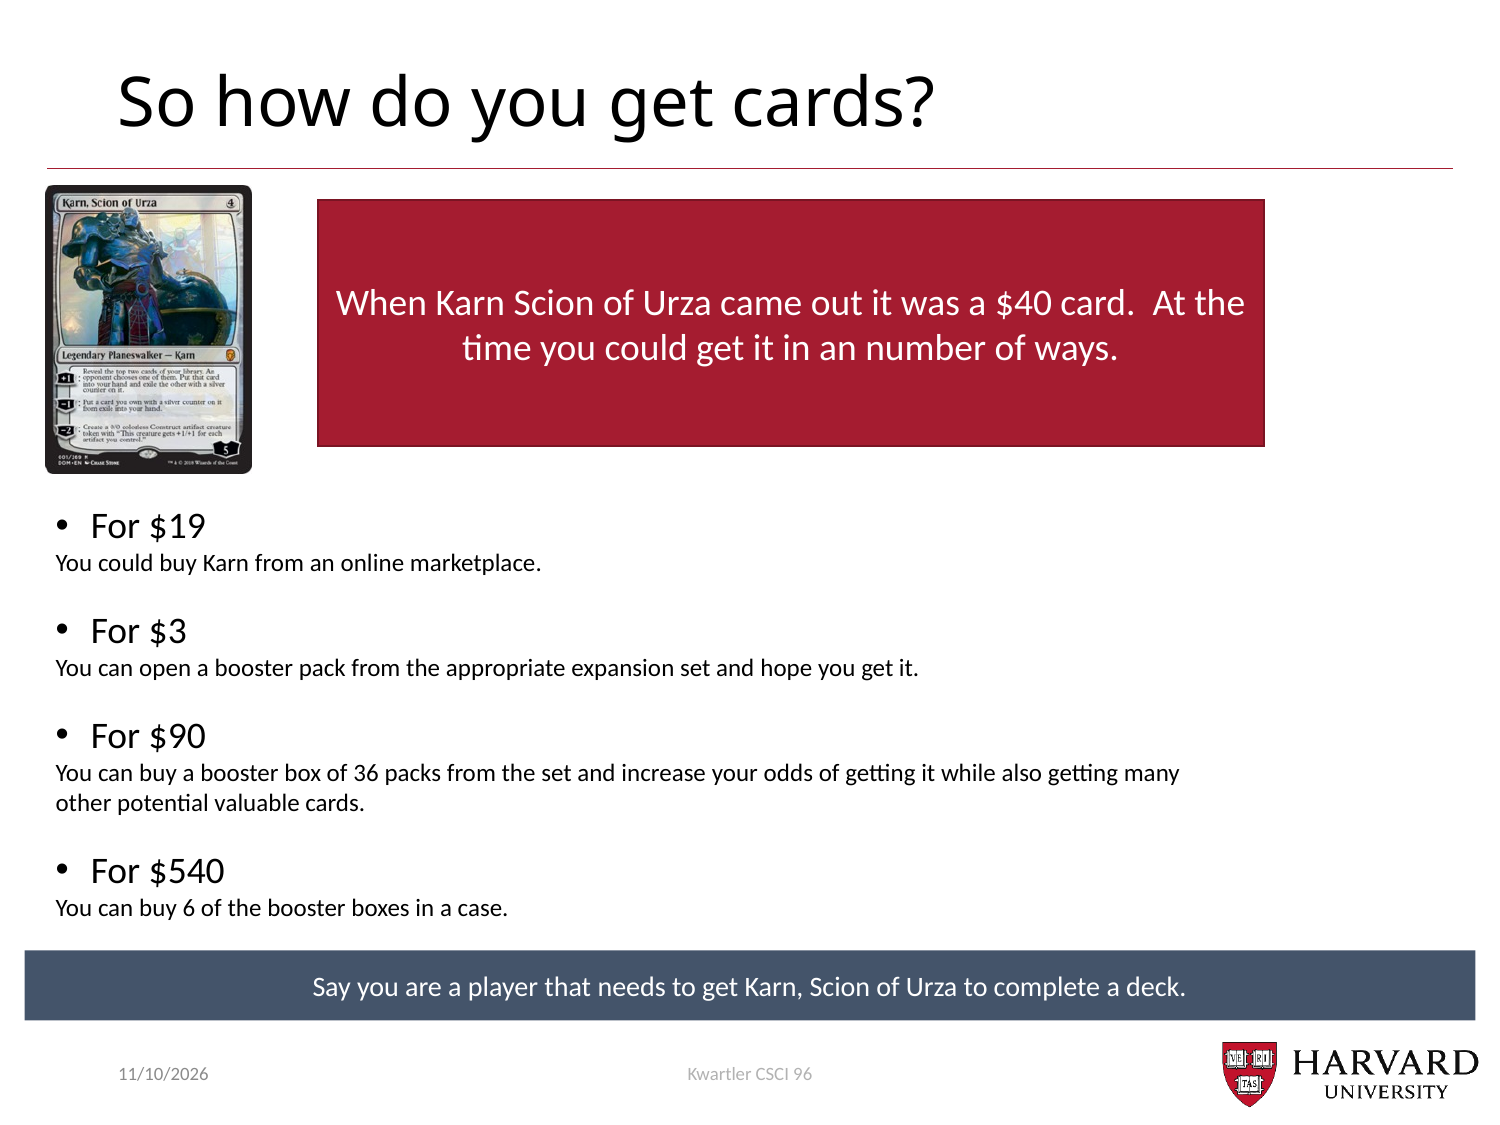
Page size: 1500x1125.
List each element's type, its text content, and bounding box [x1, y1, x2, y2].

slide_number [103, 1042, 441, 1103]
title So how do you get cards? [103, 59, 1397, 157]
text_box When Karn Scion of Urza came out it was a $40 card. At the time you could get it in an number of ways. [317, 199, 1265, 447]
picture [35, 173, 262, 481]
text_box Say you are a player that needs to get Karn, Scion of Urza to complete a deck. [24, 949, 1476, 1022]
footer Kwartler CSCI 96 [496, 1042, 1004, 1103]
text_box For $19 You could buy Karn from an online marketplace. For $3 You can open a booster pack from the appropriate expansion set and hope you get it. For $90 You can buy a booster box of 36 packs from the set and increase your odds of getting it while also getting many other potential valuable cards. For $540 You can buy 6 of the booster boxes in a case. [40, 494, 1202, 929]
picture [1200, 1024, 1500, 1125]
